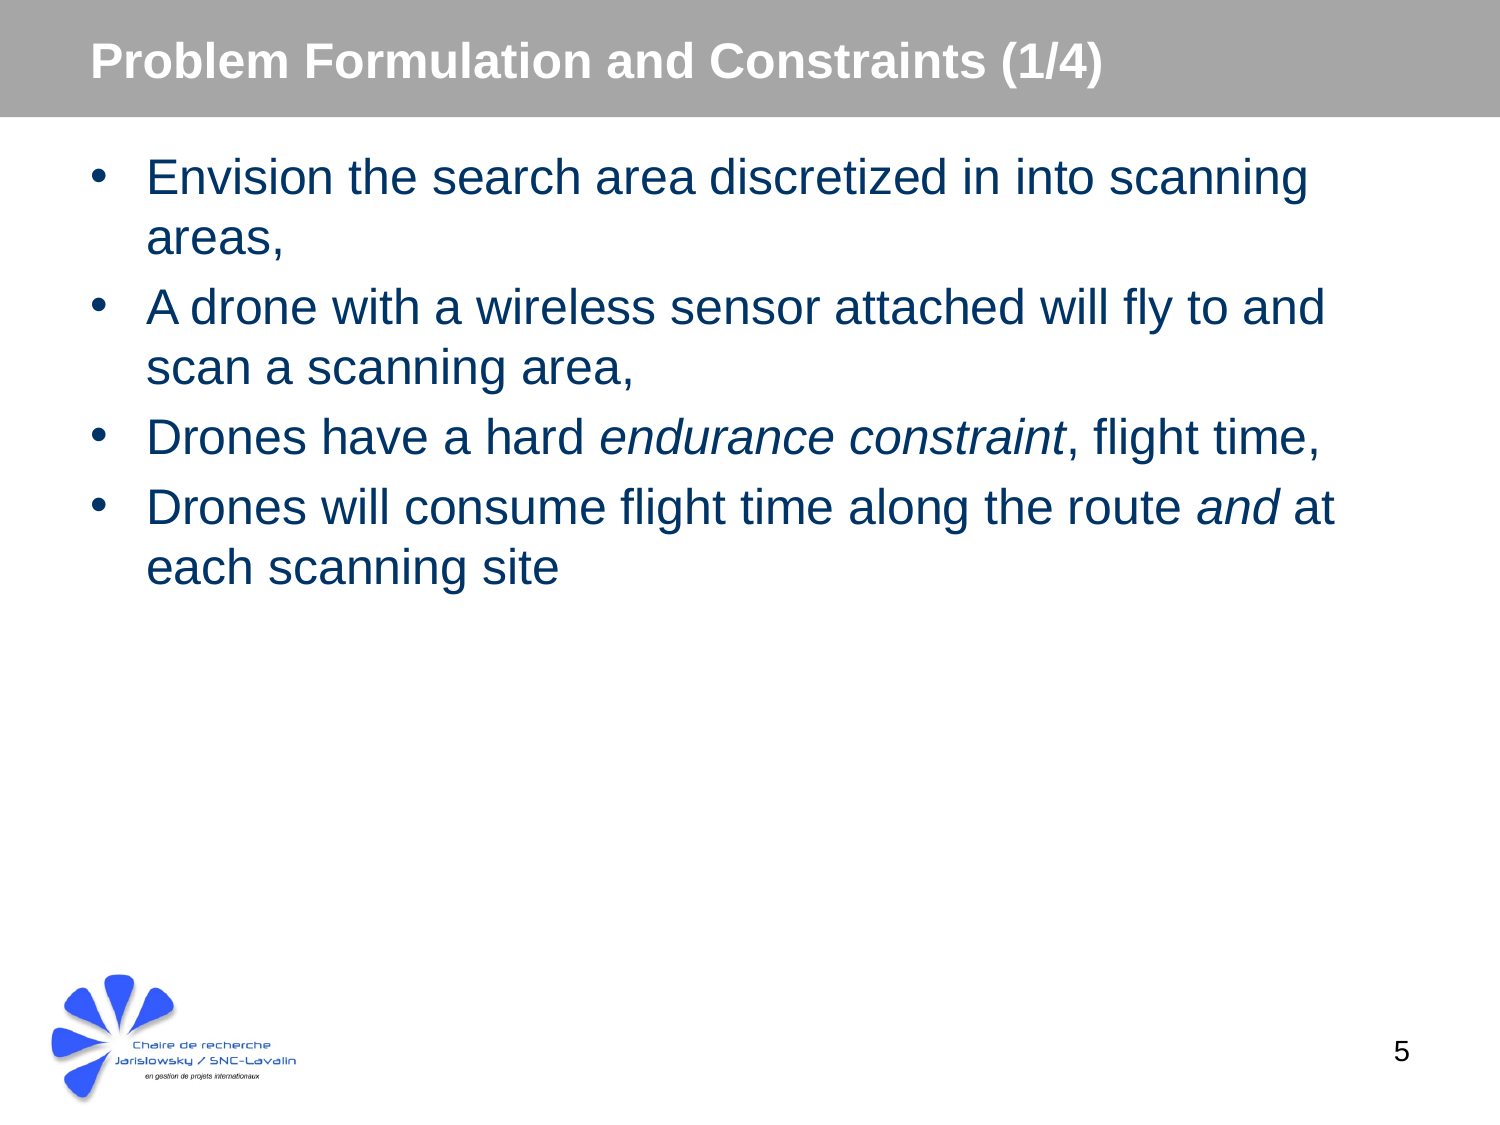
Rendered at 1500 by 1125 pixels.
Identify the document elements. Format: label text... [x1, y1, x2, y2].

title Problem Formulation and Constraints (1/4) [75, 11, 1425, 106]
picture [46, 958, 305, 1114]
list Envision the search area discretized in into scanning areas, A drone with a wireless sensor attached will fly to and scan a scanning area, Drones have a hard endurance constraint, flight time, Drones will consume flight time along the route and at each scanning site [74, 136, 1426, 965]
slide_number 5 [1074, 1024, 1426, 1103]
